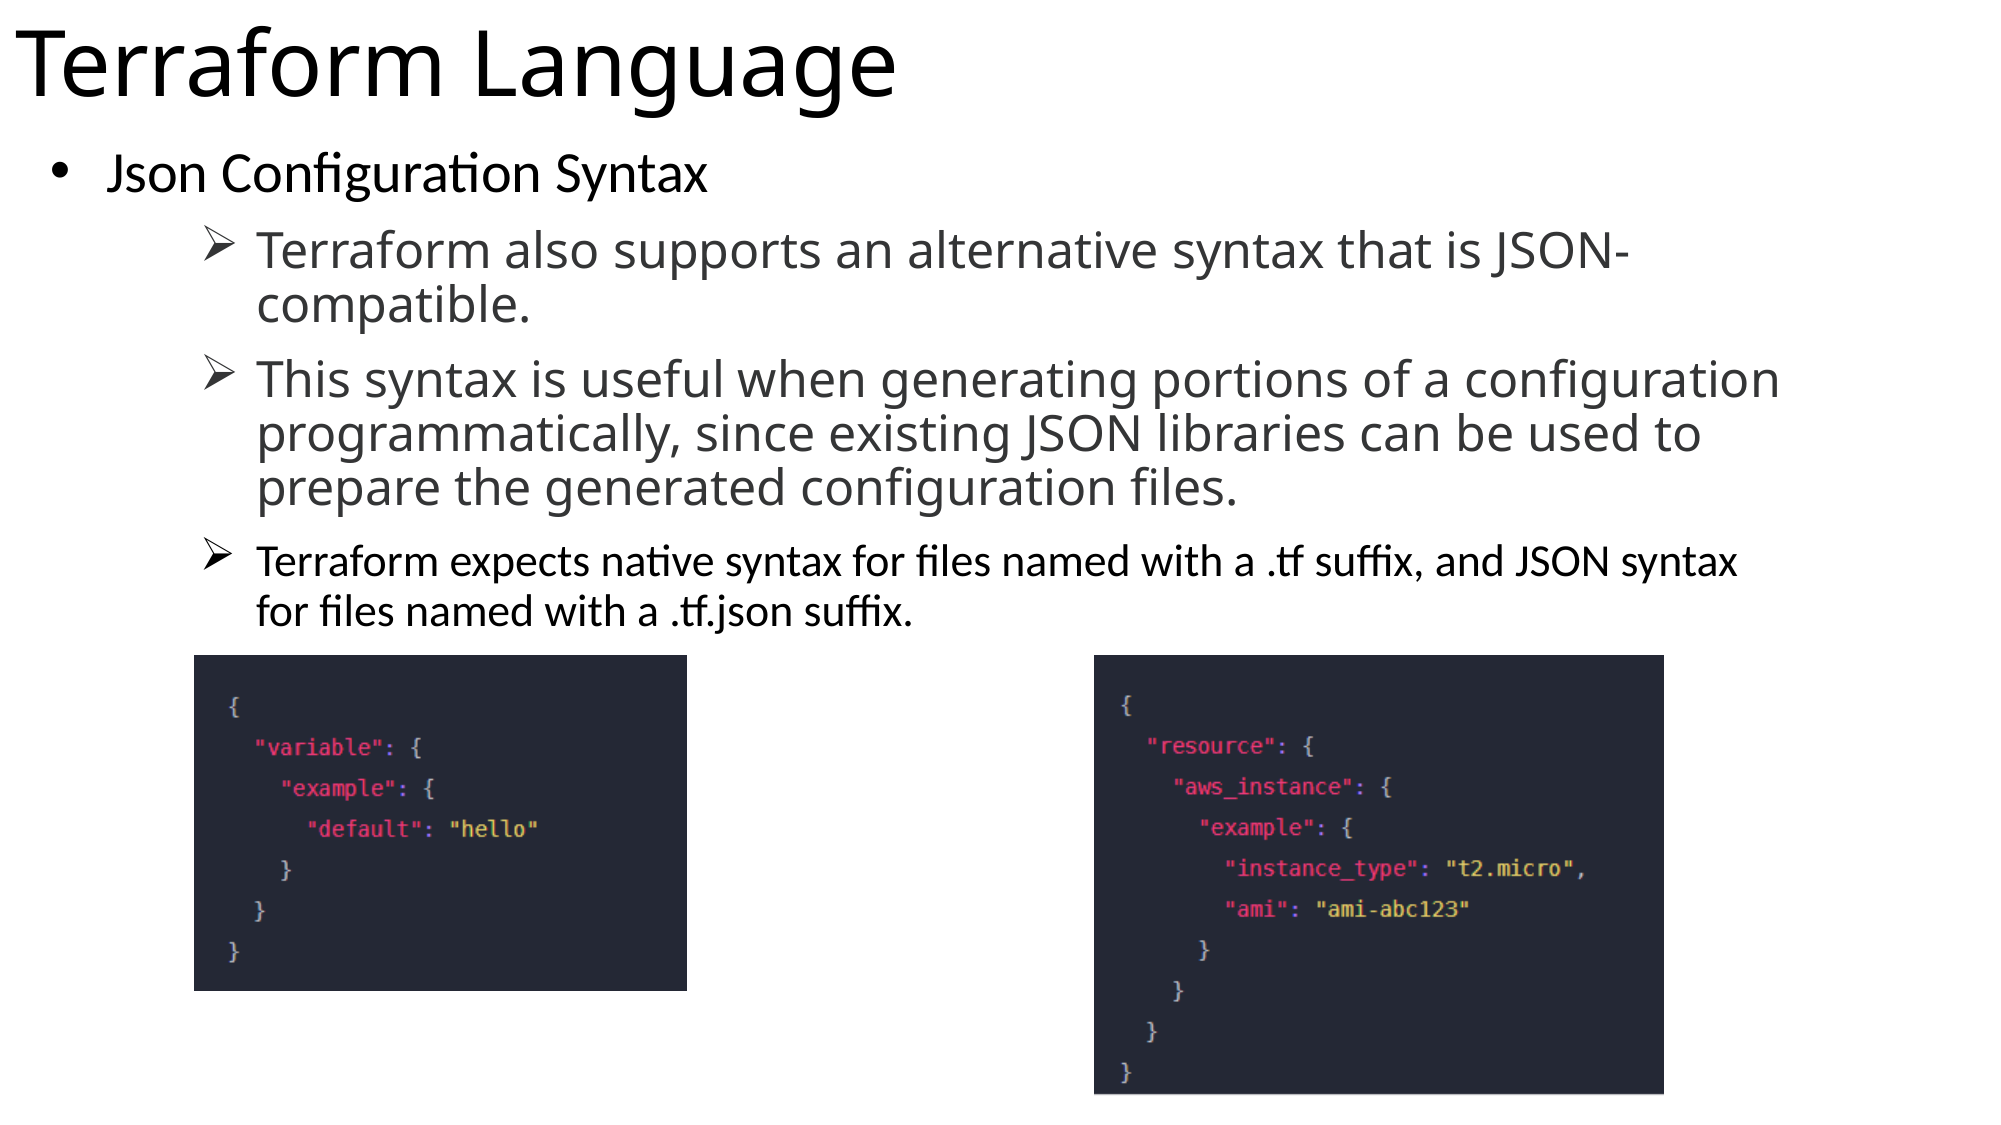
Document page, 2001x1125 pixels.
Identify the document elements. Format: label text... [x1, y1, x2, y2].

picture [1094, 655, 1664, 1096]
picture [194, 655, 687, 991]
title Terraform Language [0, 0, 1725, 135]
list Json Configuration Syntax Terraform also supports an alternative syntax that is JSON-compatible. This syntax is useful when generating portions of a configuration programmatically, since existing JSON libraries can be used to prepare the generated configuration files. Terraform expects native syntax for files named with a .tf suffix, and JSON syntax for files named with a .tf.json suffix. [34, 134, 1806, 706]
